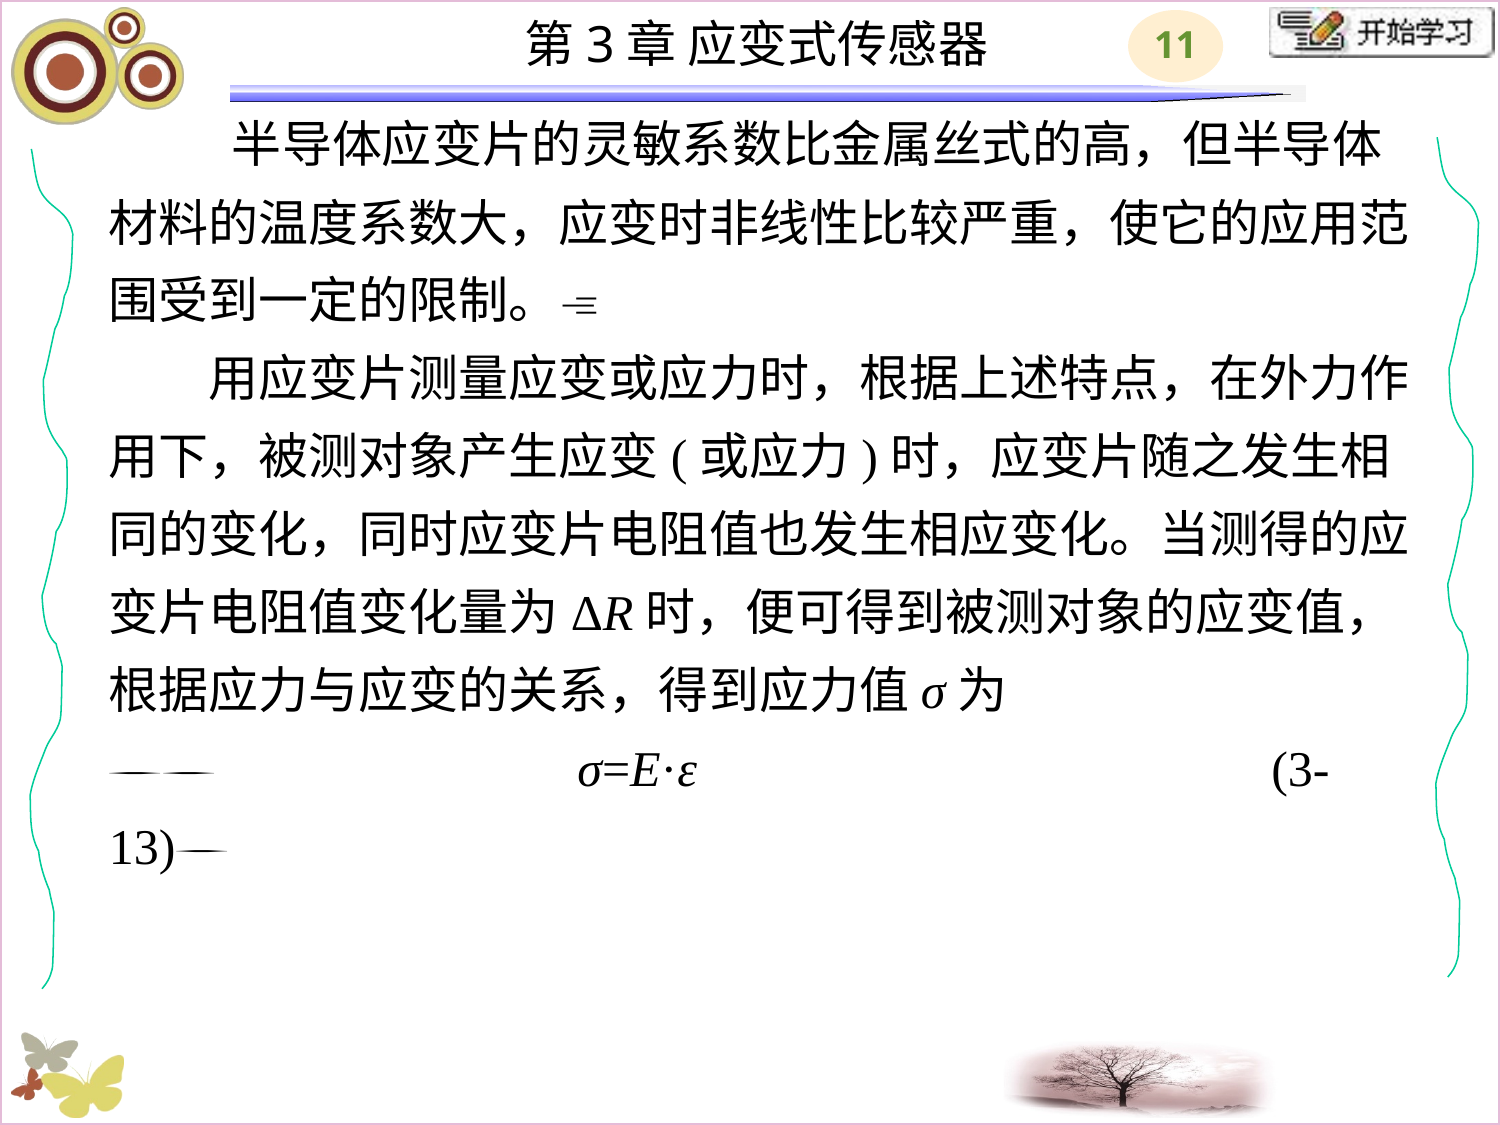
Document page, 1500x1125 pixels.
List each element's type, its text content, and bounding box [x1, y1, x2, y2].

picture [986, 1039, 1290, 1118]
picture [1269, 7, 1495, 58]
picture [11, 7, 184, 125]
picture [11, 1032, 124, 1118]
title 半导体应变片的灵敏系数比金属丝式的高，但半导体材料的温度系数大，应变时非线性比较严重，使它的应用范围受到一定的限制。 用应变片测量应变或应力时，根据上述特点，在外力作用下，被测对象产生应变(或应力)时，应变片随之发生相同的变化，同时应变片电阻值也发生相应变化。当测得的应变片电阻值变化量为ΔR时，便可得到被测对象的应变值，根据应力与应变的关系，得到应力值σ为  σ=E·ε (3-13) [93, 87, 1426, 1013]
